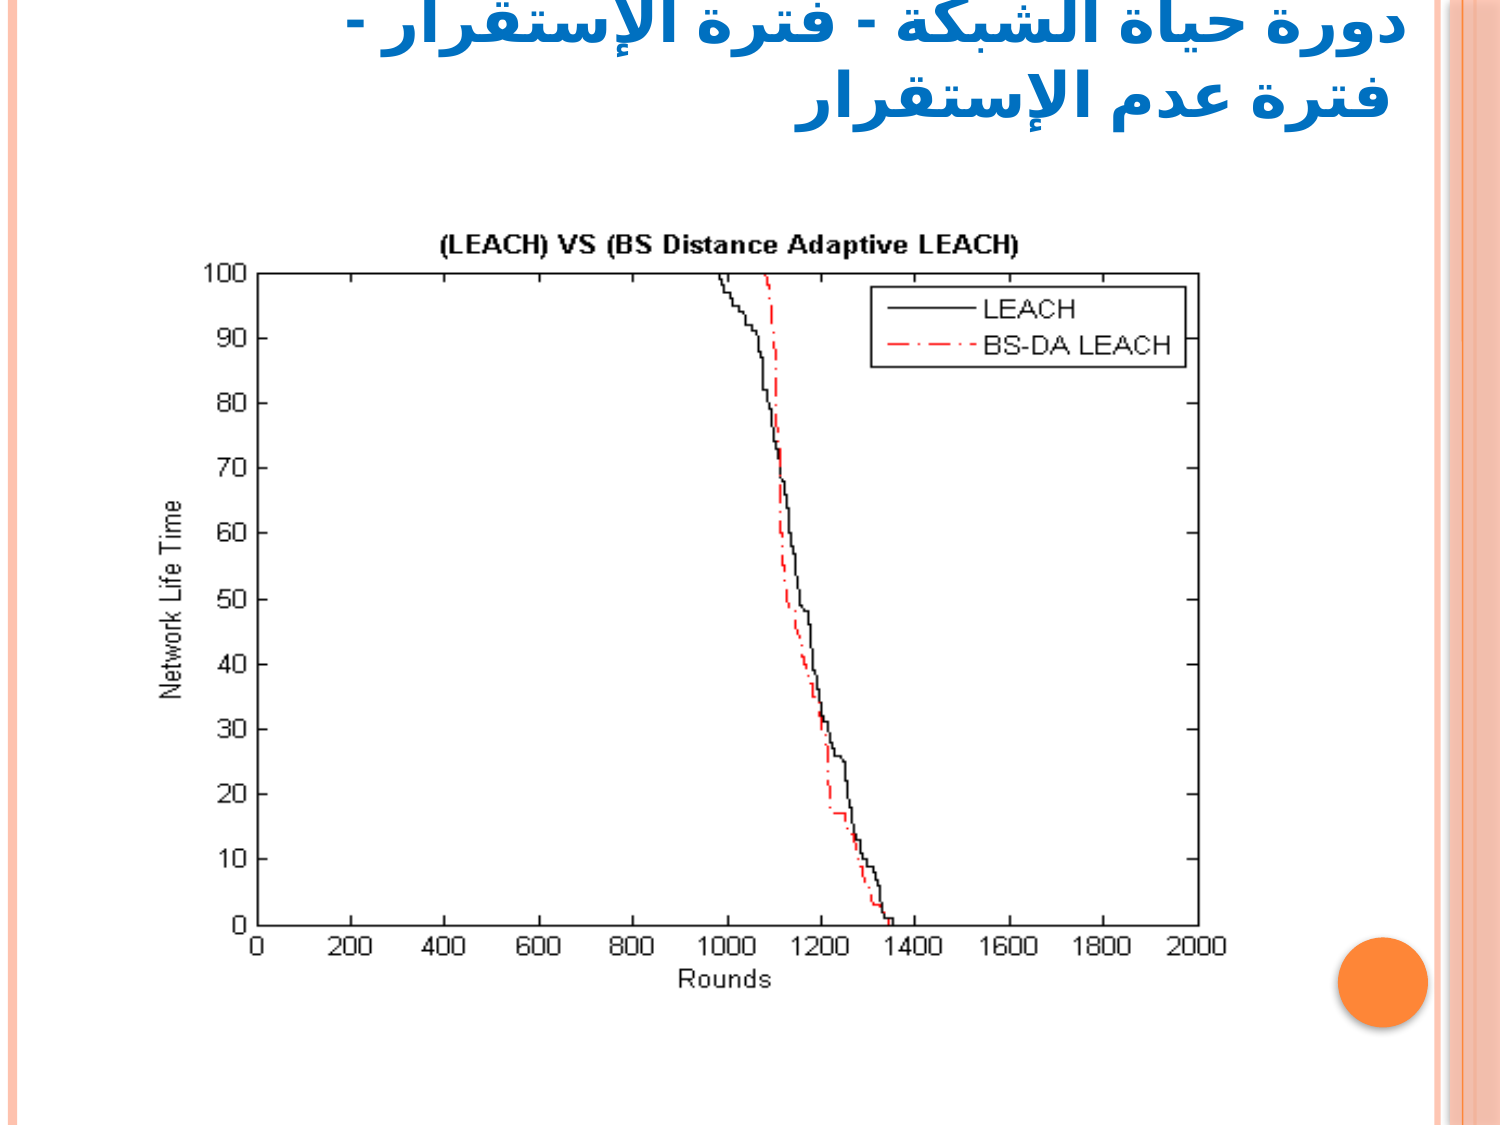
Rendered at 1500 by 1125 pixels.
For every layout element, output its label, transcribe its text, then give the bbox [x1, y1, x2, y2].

title دورة حياة الشبكة - فترة الإستقرار - فترة عدم الإستقرار [200, 24, 1425, 213]
picture [99, 211, 1313, 1013]
